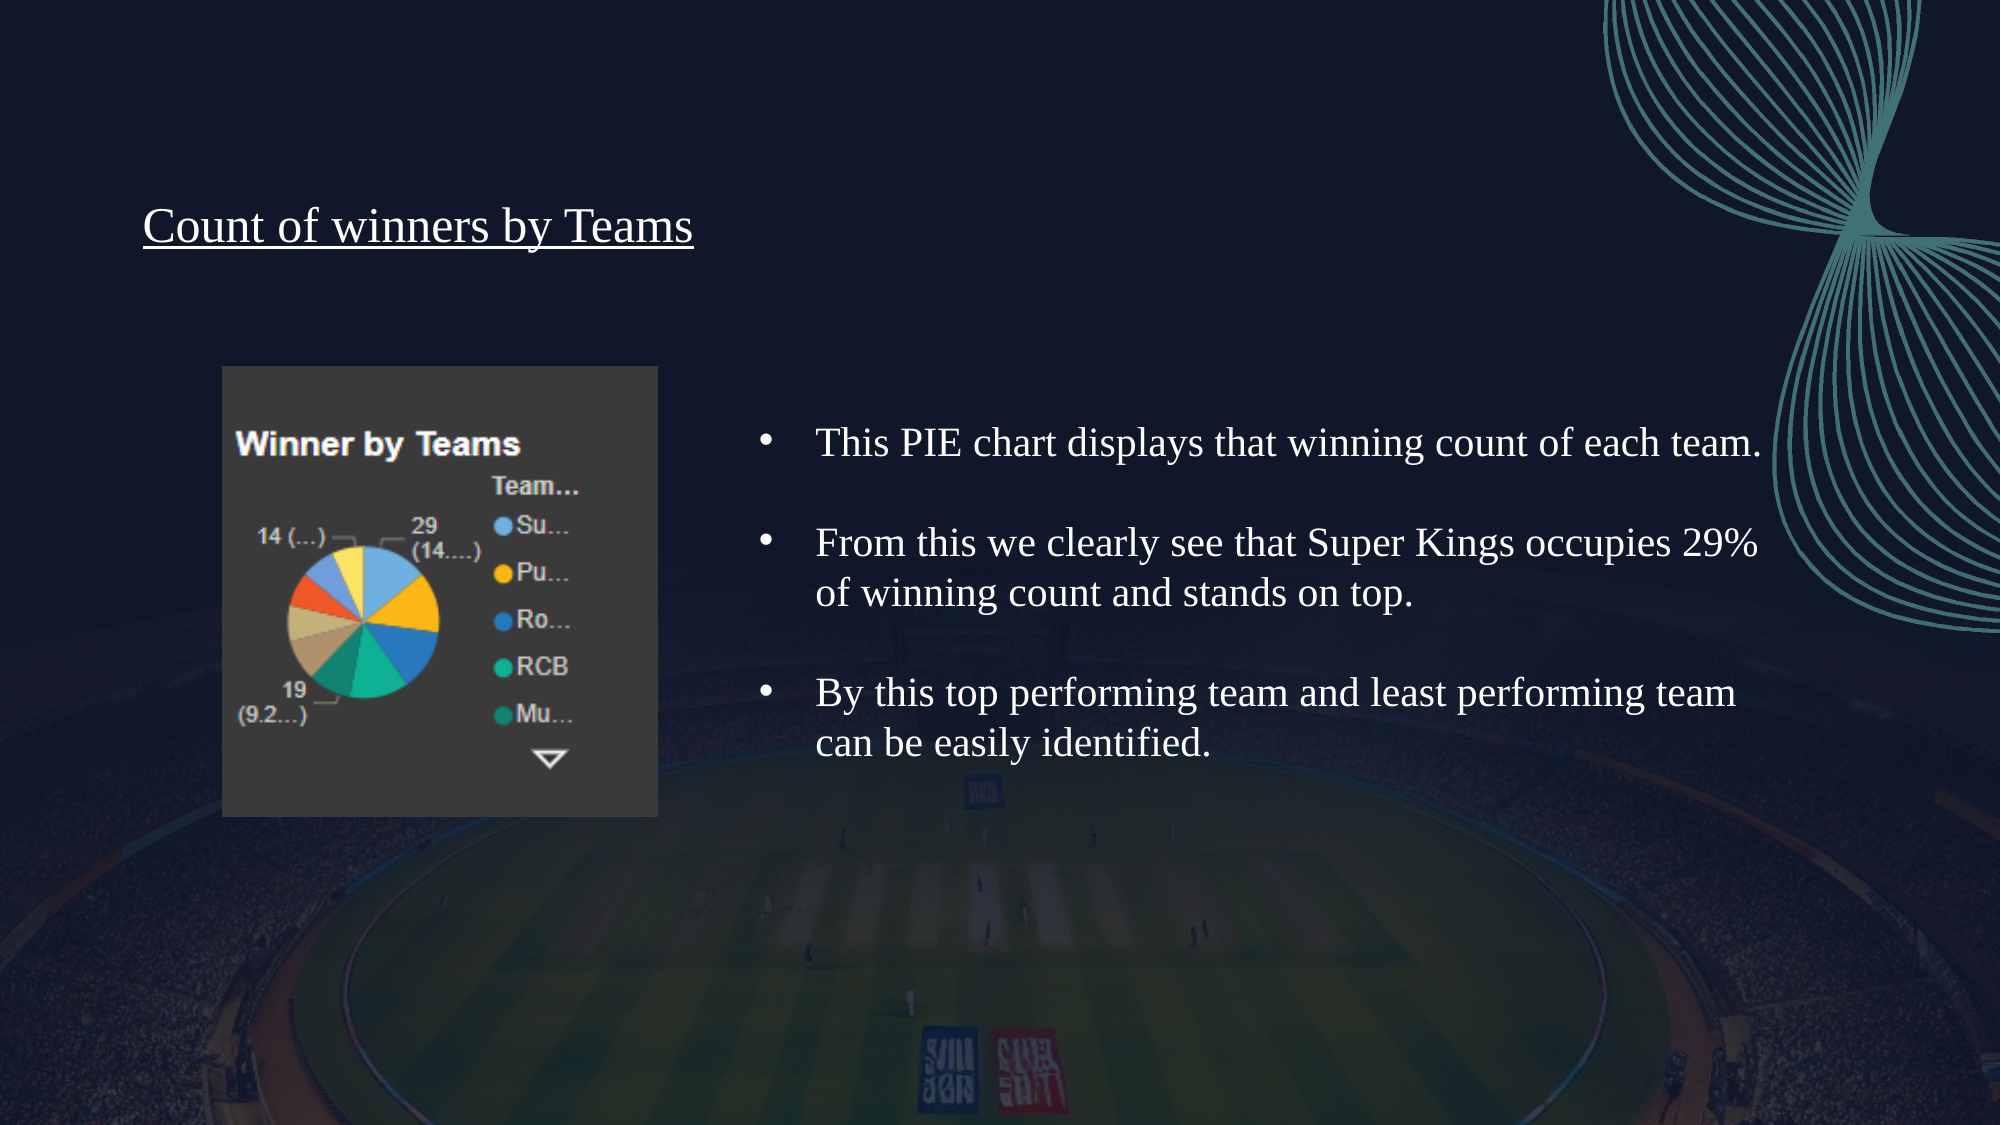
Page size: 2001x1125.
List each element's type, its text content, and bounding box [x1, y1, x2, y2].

text_box Count of winners by Teams [127, 185, 906, 261]
text_box This PIE chart displays that winning count of each team. From this we clearly see that Super Kings occupies 29% of winning count and stands on top. By this top performing team and least performing team can be easily identified. [744, 407, 1800, 773]
picture [222, 366, 658, 817]
